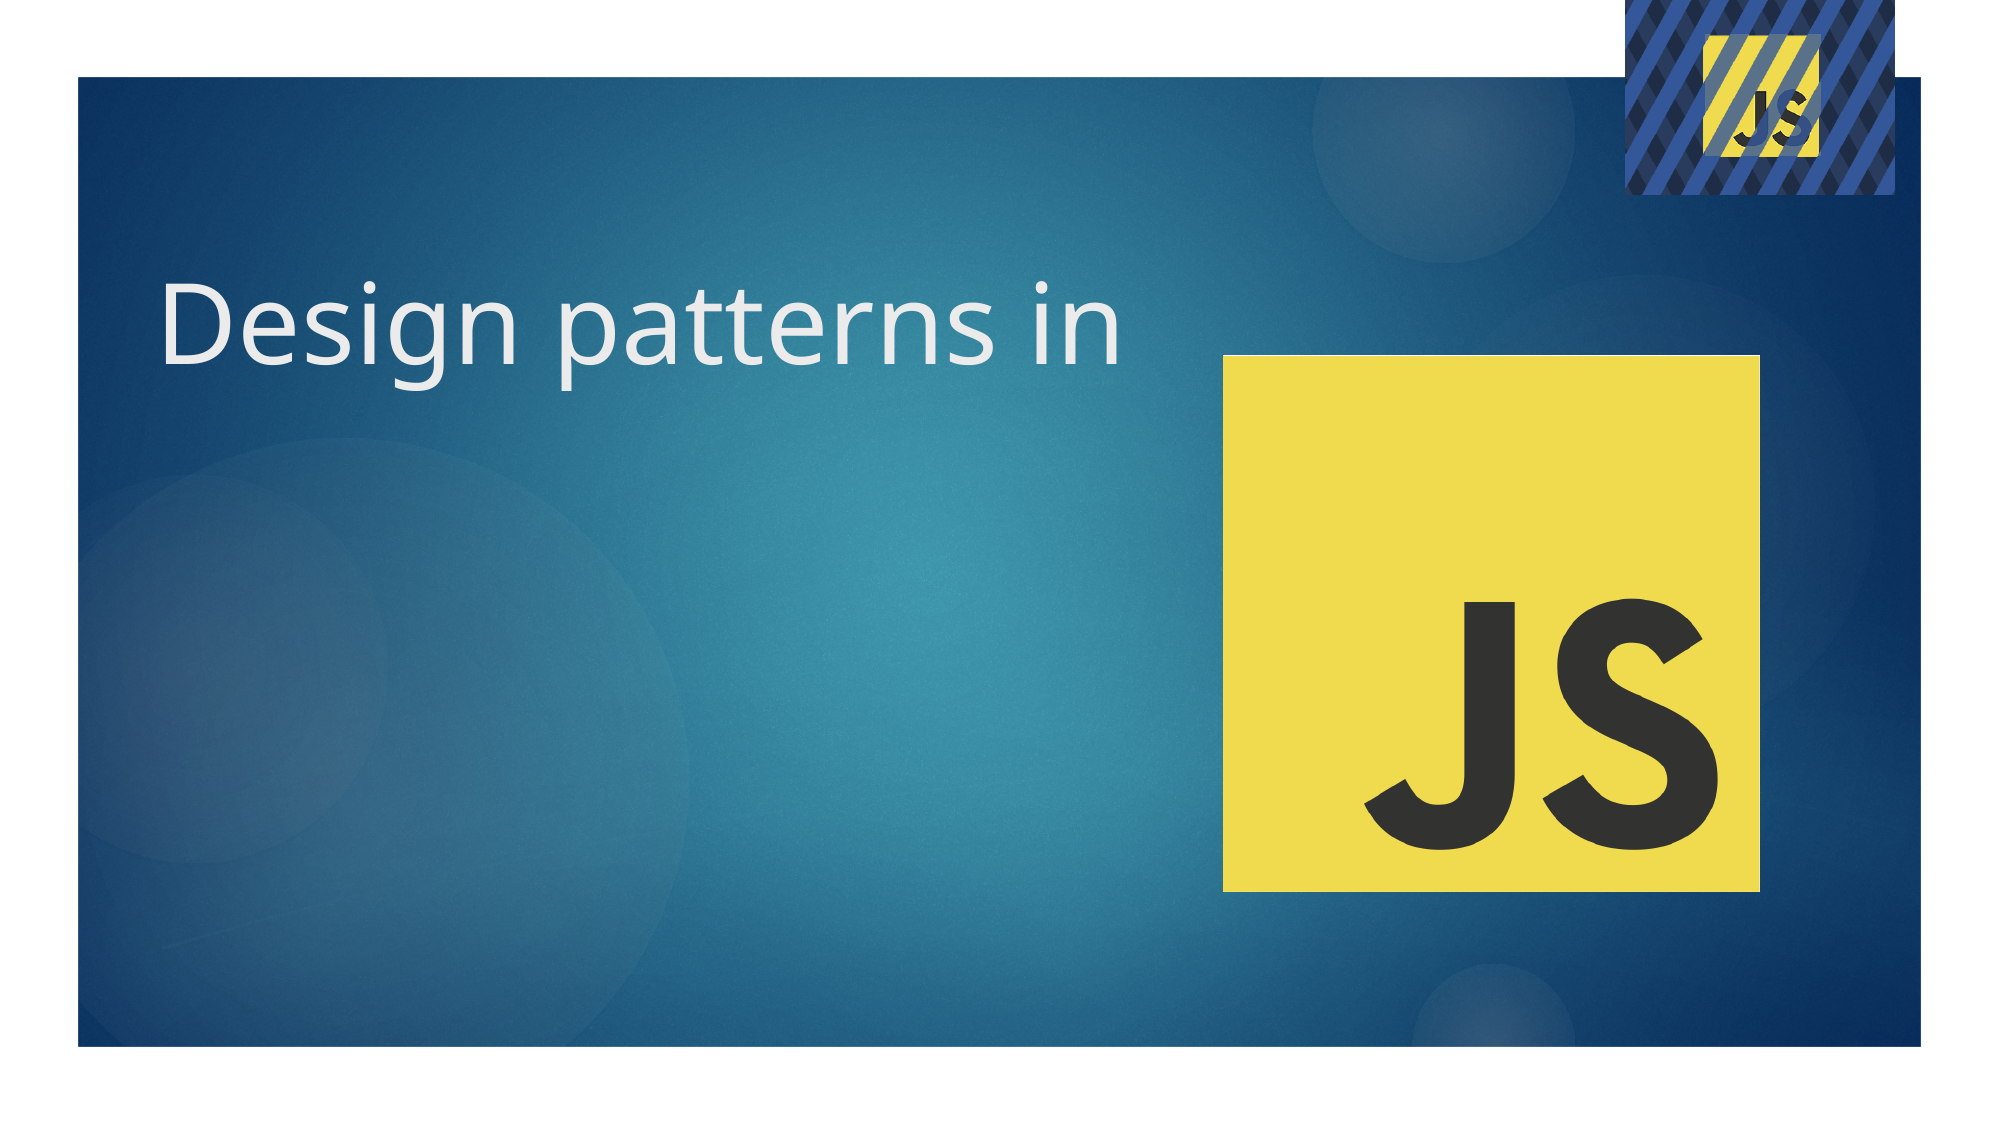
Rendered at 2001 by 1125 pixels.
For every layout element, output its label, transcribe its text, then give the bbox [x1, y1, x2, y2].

picture [1223, 355, 1760, 892]
picture [1625, 0, 1895, 195]
title Design patterns in [140, 225, 1589, 395]
